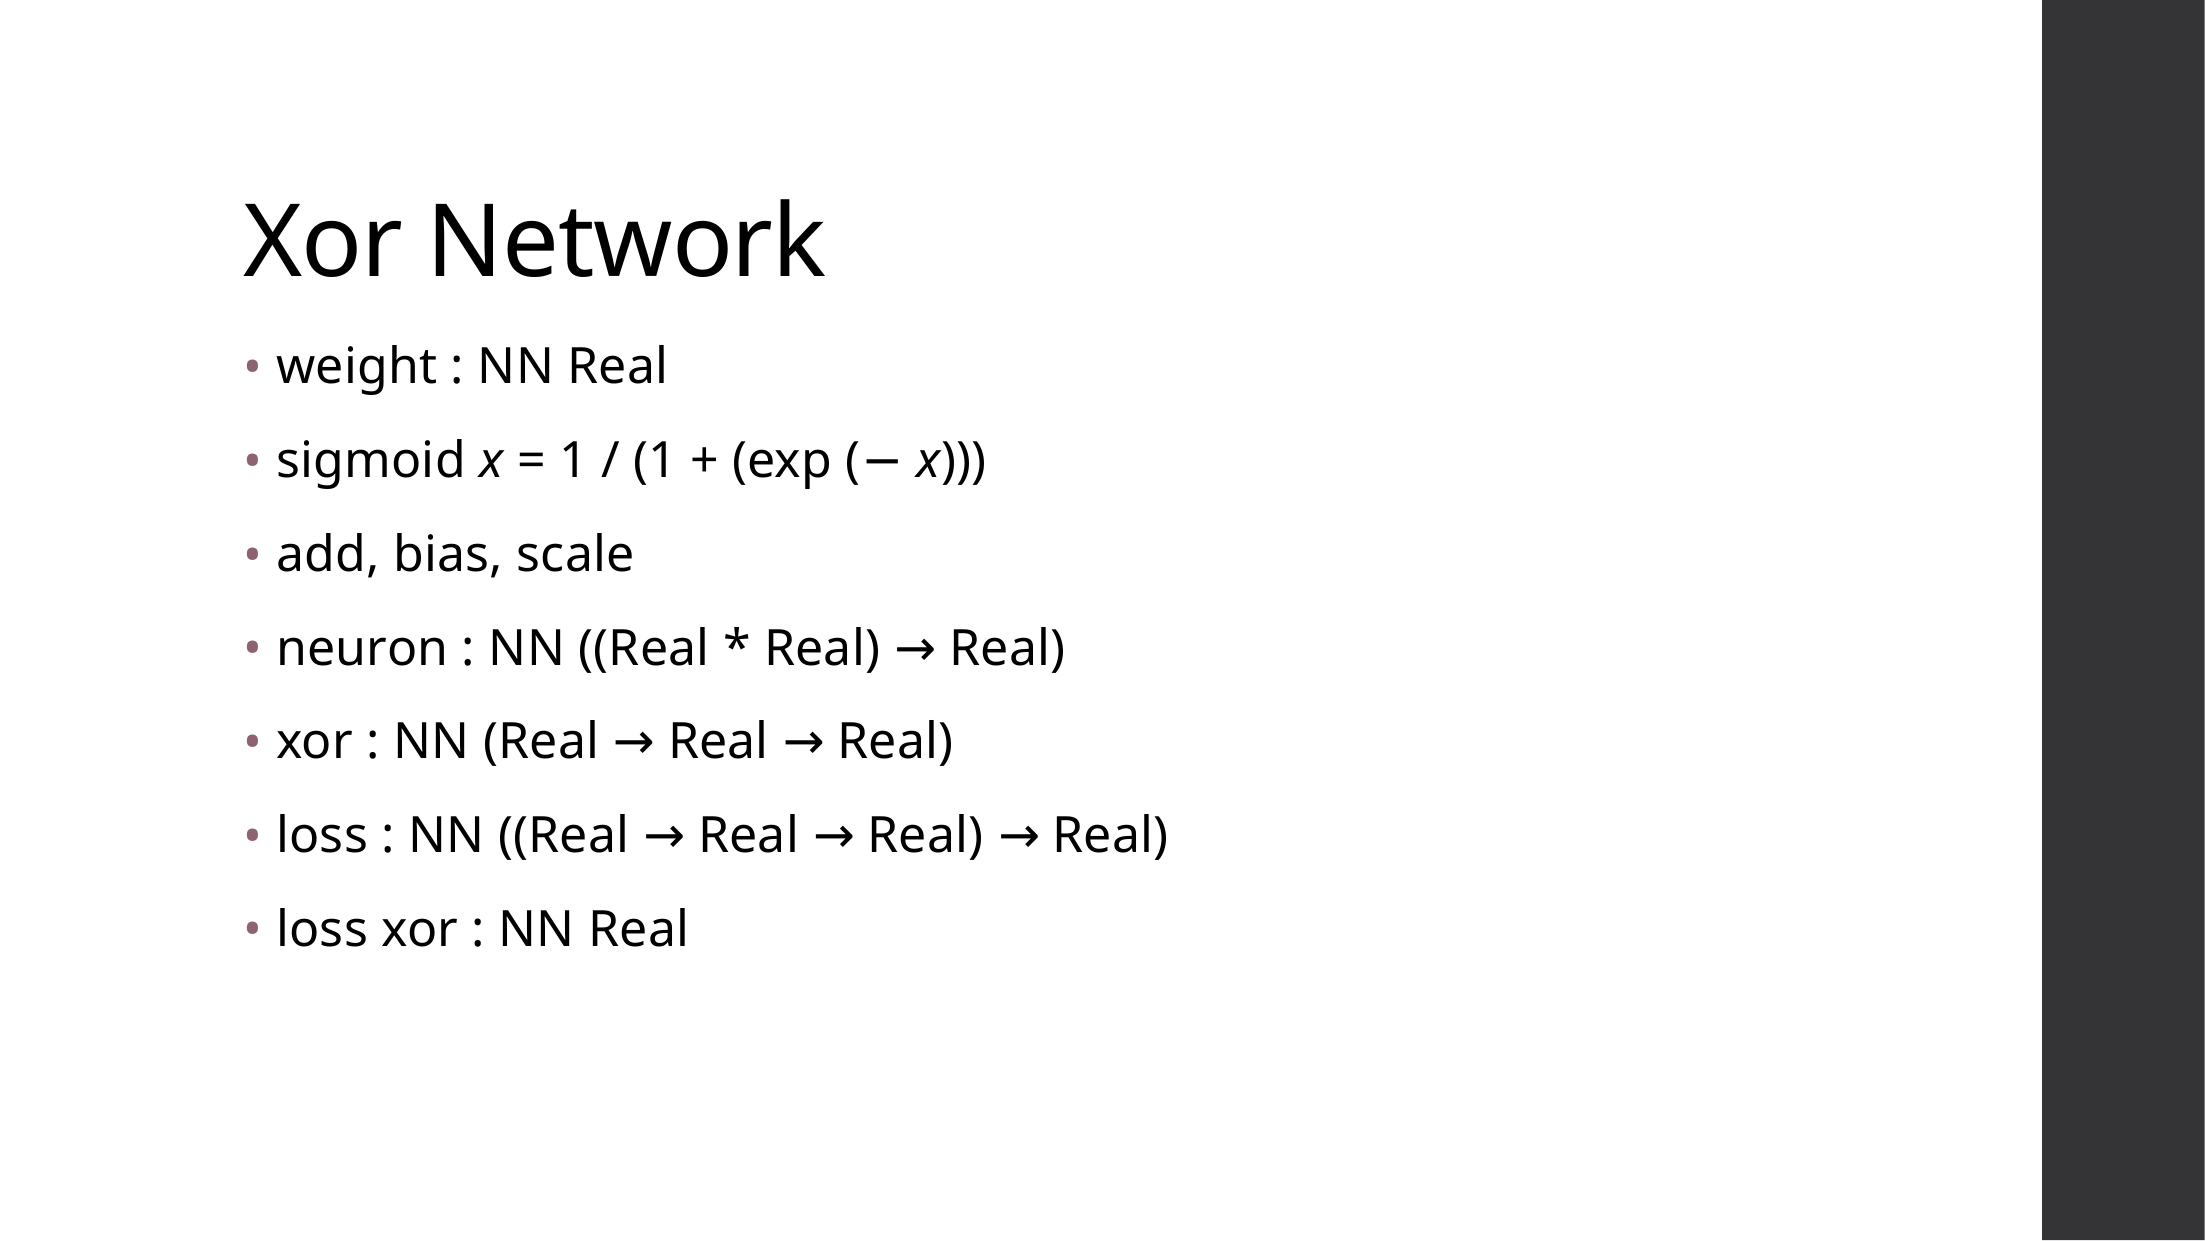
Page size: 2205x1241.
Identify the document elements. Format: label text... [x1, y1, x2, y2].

title Xor Network [228, 66, 1981, 306]
list weight : NN Real sigmoid x = 1 / (1 + (exp (− x))) add, bias, scale neuron : NN ((Real * Real) → Real) xor : NN (Real → Real → Real) loss : NN ((Real → Real → Real) → Real) loss xor : NN Real [228, 330, 1783, 1118]
